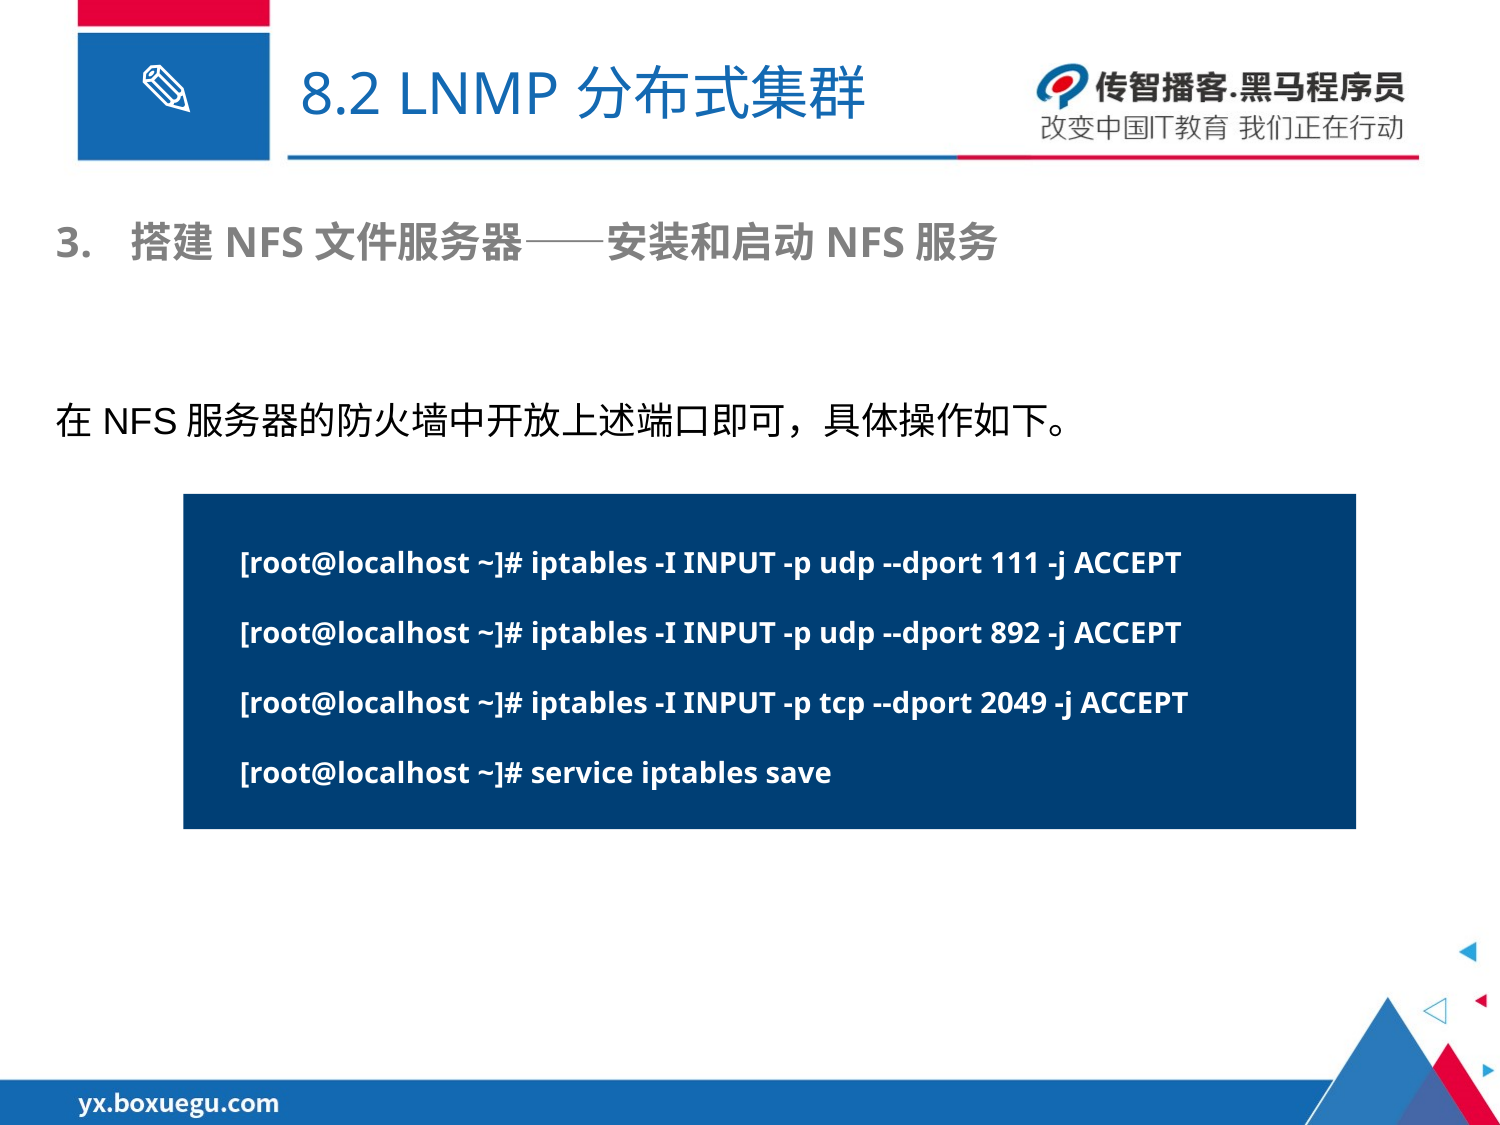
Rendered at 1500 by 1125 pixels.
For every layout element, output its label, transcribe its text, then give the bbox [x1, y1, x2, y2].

text_box 在NFS服务器的防火墙中开放上述端口即可，具体操作如下。 [41, 344, 1448, 450]
picture [0, 0, 1500, 1125]
text_box 搭建NFS文件服务器——安装和启动NFS服务 [41, 208, 1424, 274]
title 8.2 LNMP分布式集群 [285, 25, 1137, 153]
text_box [183, 493, 1357, 830]
